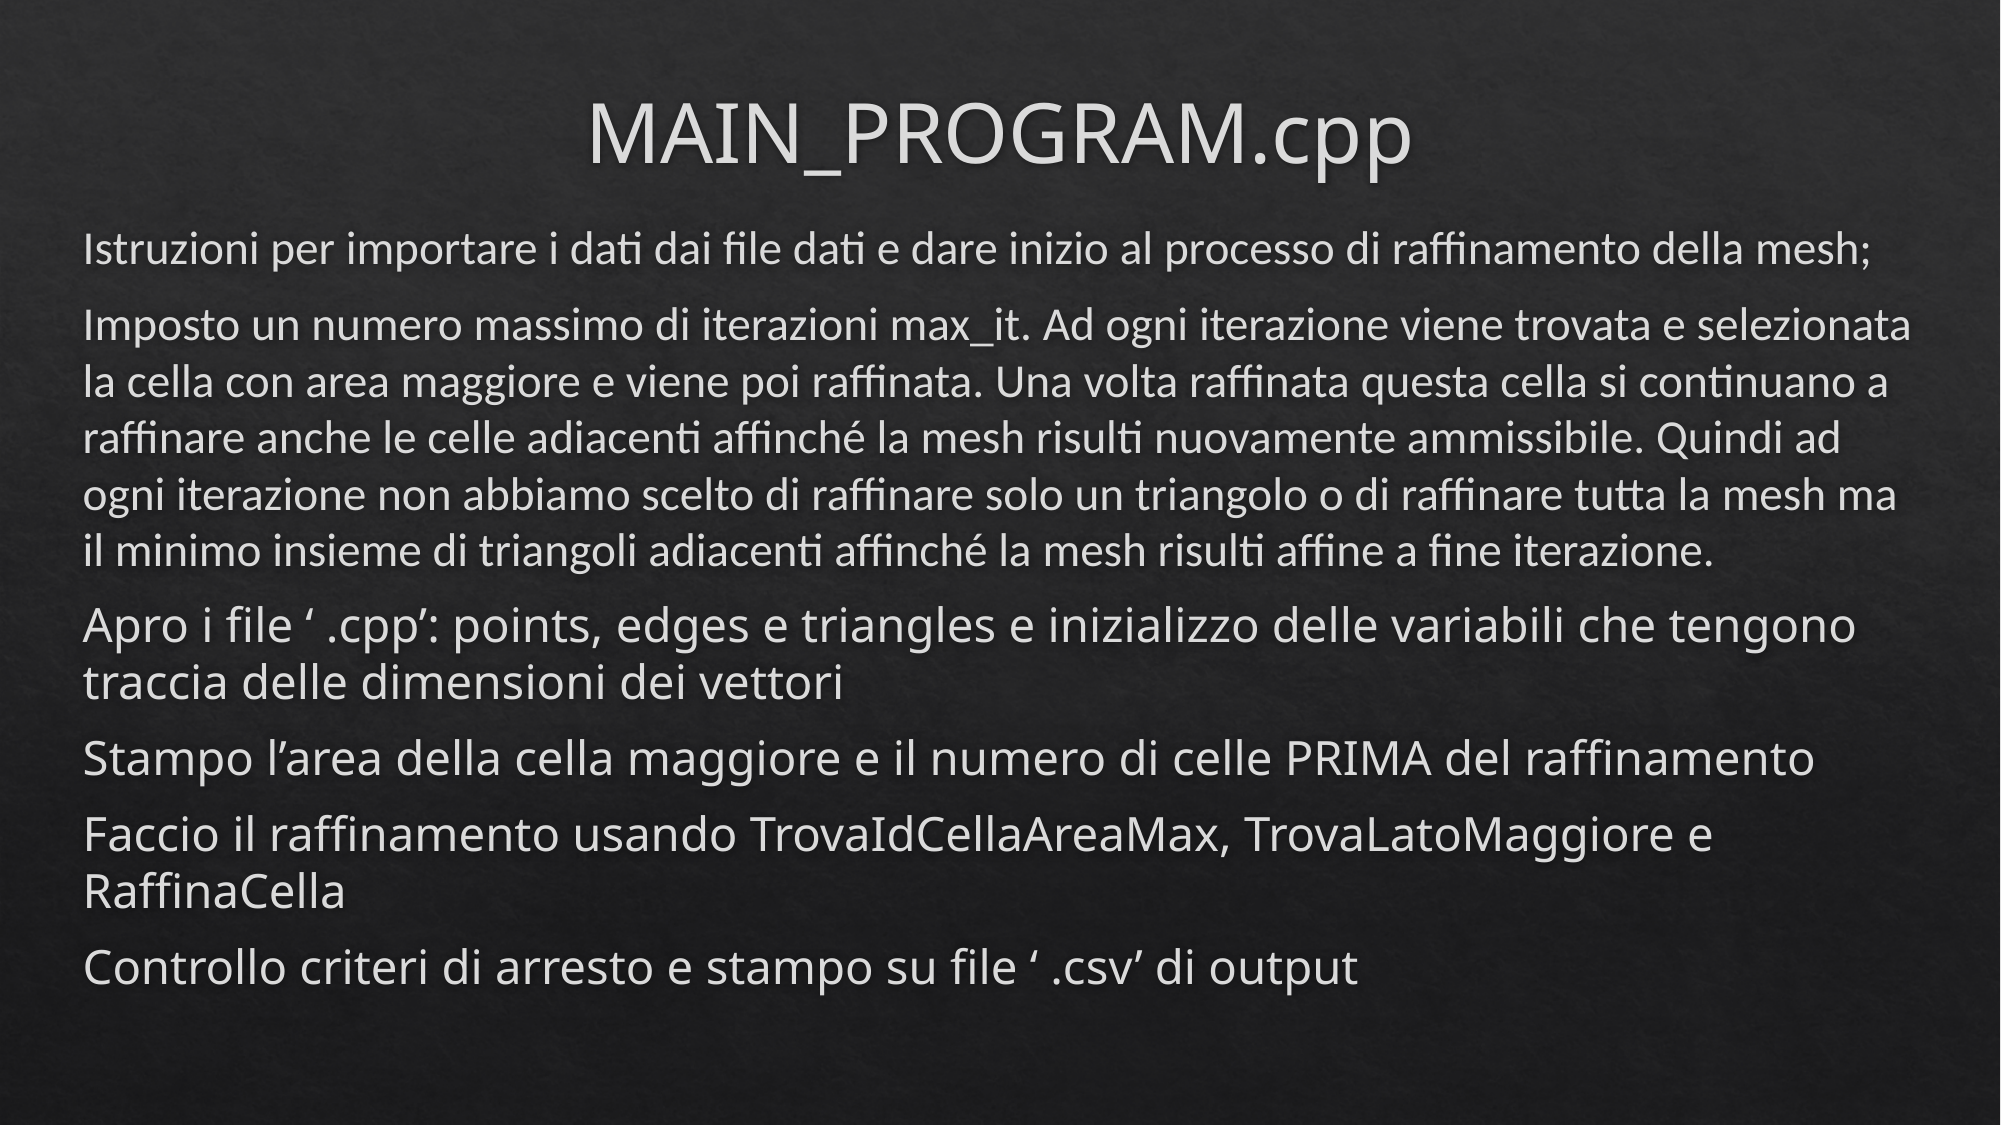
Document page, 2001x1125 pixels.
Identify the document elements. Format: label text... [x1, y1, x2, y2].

title MAIN_PROGRAM.cpp [150, 50, 1850, 205]
list Istruzioni per importare i dati dai file dati e dare inizio al processo di raffinamento della mesh; Imposto un numero massimo di iterazioni max_it. Ad ogni iterazione viene trovata e selezionata la cella con area maggiore e viene poi raffinata. Una volta raffinata questa cella si continuano a raffinare anche le celle adiacenti affinché la mesh risulti nuovamente ammissibile. Quindi ad ogni iterazione non abbiamo scelto di raffinare solo un triangolo o di raffinare tutta la mesh ma il minimo insieme di triangoli adiacenti affinché la mesh risulti affine a fine iterazione. Apro i file ‘ .cpp’: points, edges e triangles e inizializzo delle variabili che tengono traccia delle dimensioni dei vettori Stampo l’area della cella maggiore e il numero di celle PRIMA del raffinamento Faccio il raffinamento usando TrovaIdCellaAreaMax, TrovaLatoMaggiore e RaffinaCella Controllo criteri di arresto e stampo su file ‘ .csv’ di output [61, 210, 1940, 1040]
